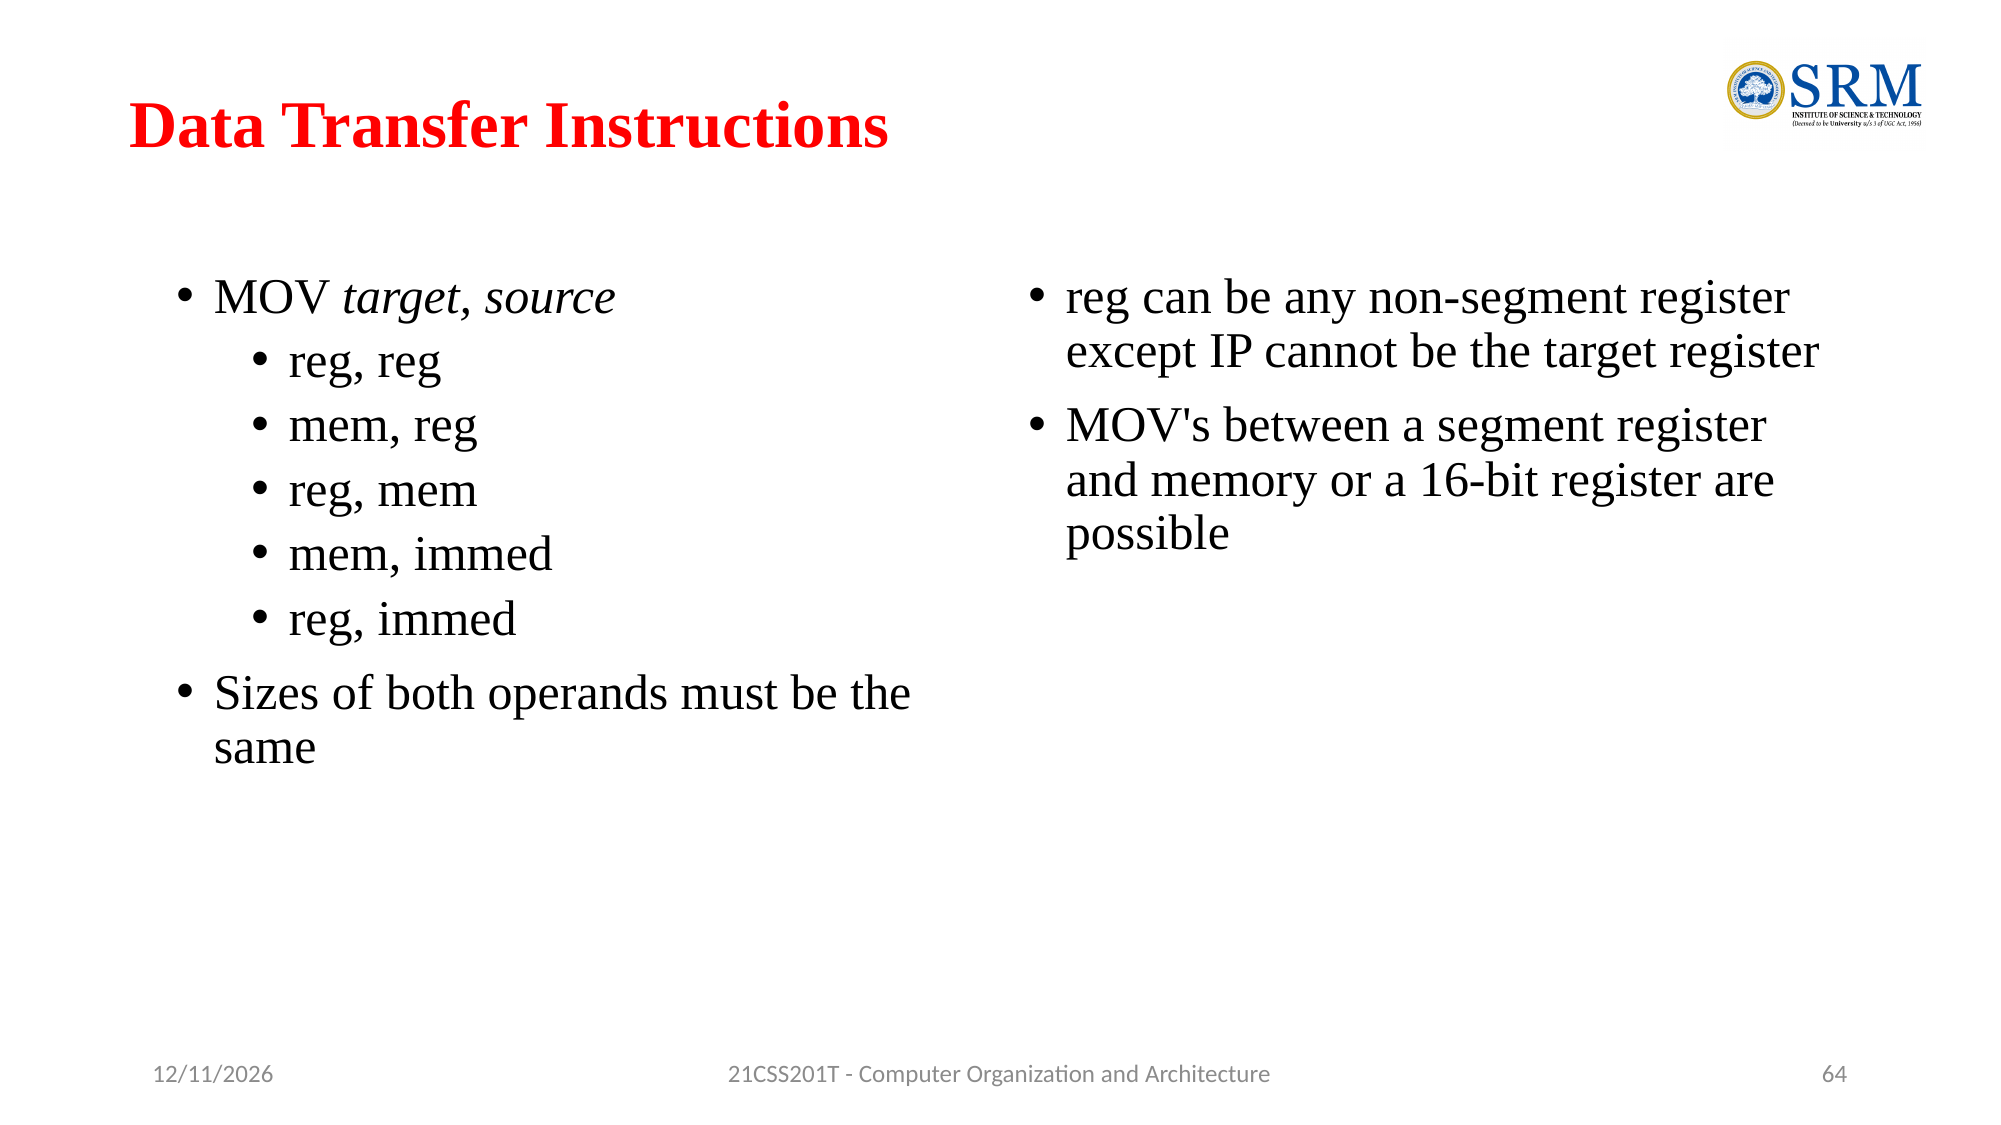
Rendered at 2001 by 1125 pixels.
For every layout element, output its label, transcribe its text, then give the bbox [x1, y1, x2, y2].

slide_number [137, 1042, 588, 1103]
slide_number 64 [1412, 1042, 1863, 1103]
footer 21CSS201T - Computer Organization and Architecture [662, 1042, 1338, 1103]
list reg can be any non-segment register except IP cannot be the target register MOV's between a segment register and memory or a 16-bit register are possible [1013, 262, 1839, 1006]
list MOV target, source reg, reg mem, reg reg, mem mem, immed reg, immed Sizes of both operands must be the same [161, 262, 987, 1006]
picture [1723, 37, 1926, 151]
title Data Transfer Instructions [114, 90, 1465, 162]
